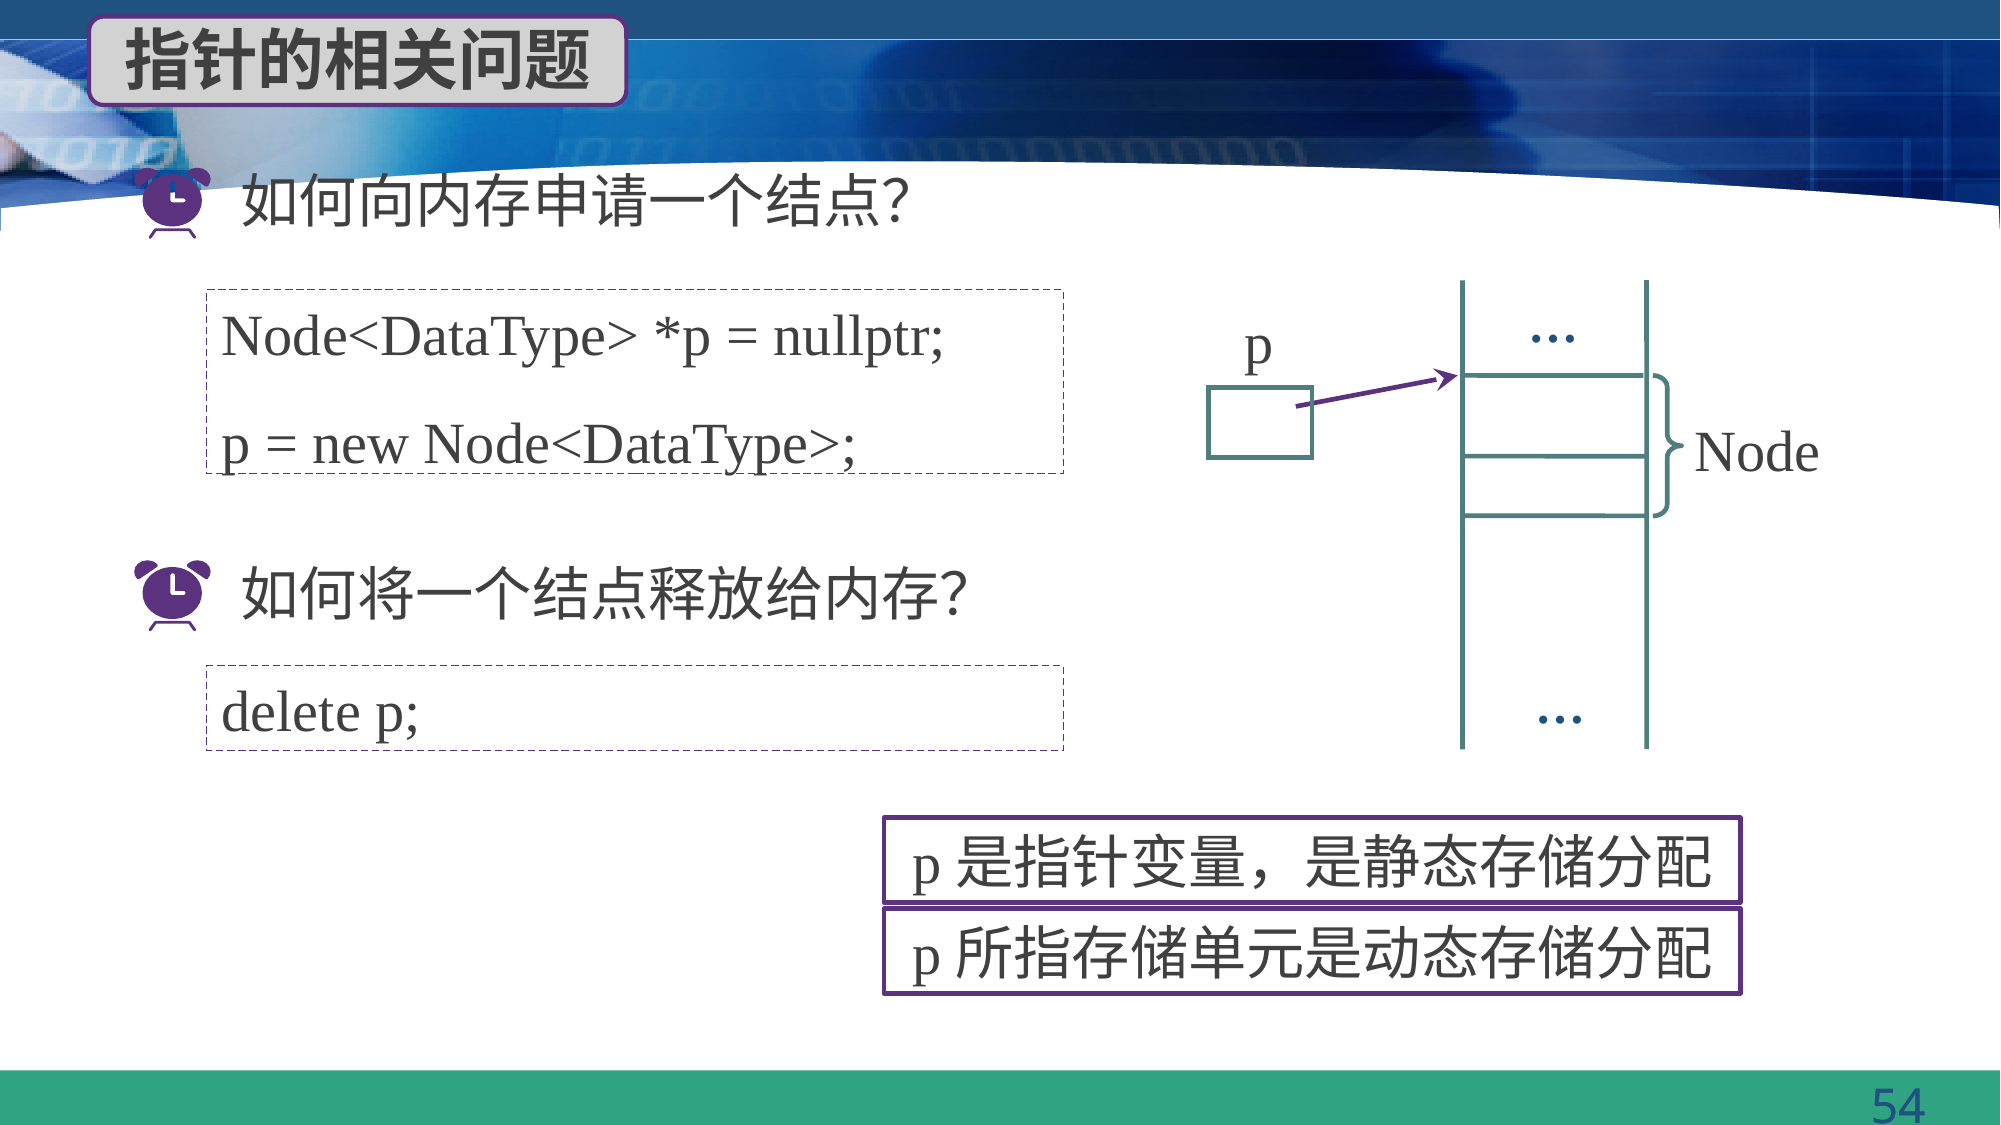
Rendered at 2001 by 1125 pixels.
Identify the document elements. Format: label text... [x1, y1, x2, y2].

text_box 指针的相关问题 [109, 10, 623, 105]
text_box [86, 14, 620, 108]
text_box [134, 156, 1123, 244]
text_box Node<DataType> *p = nullptr; [206, 289, 1064, 397]
text_box p所指存储单元是动态存储分配 [884, 908, 1741, 994]
text_box delete p; [206, 665, 1064, 751]
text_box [134, 549, 1123, 636]
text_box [1462, 524, 1647, 750]
text_box p是指针变量，是静态存储分配 [884, 817, 1741, 903]
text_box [1462, 375, 1845, 517]
text_box [1435, 369, 1457, 390]
text_box p = new Node<DataType>; [206, 397, 1078, 483]
picture [0, 40, 2000, 213]
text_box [1462, 278, 1647, 374]
text_box [623, 18, 629, 103]
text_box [1195, 304, 1313, 459]
